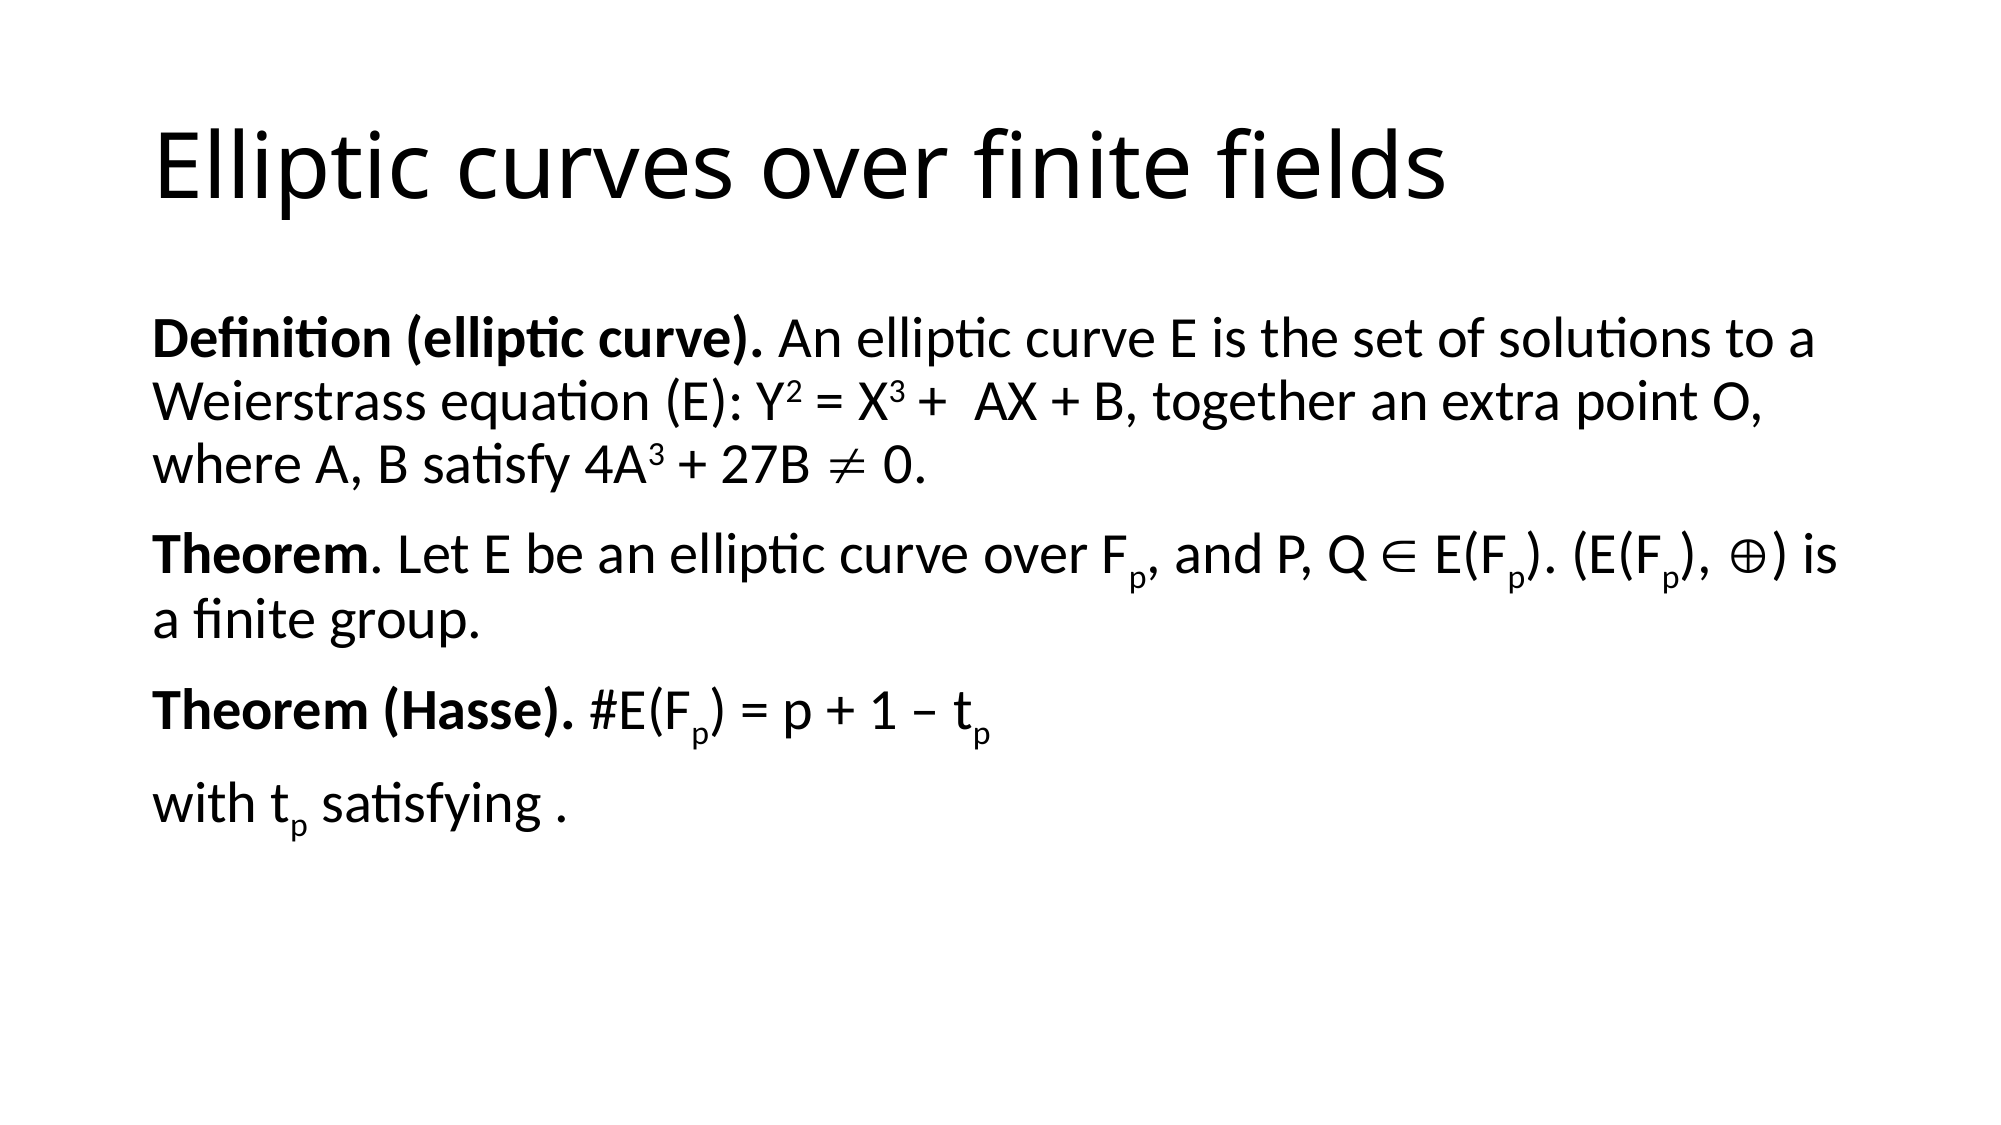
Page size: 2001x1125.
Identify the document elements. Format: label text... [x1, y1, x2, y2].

title Elliptic curves over finite fields [137, 59, 1863, 278]
